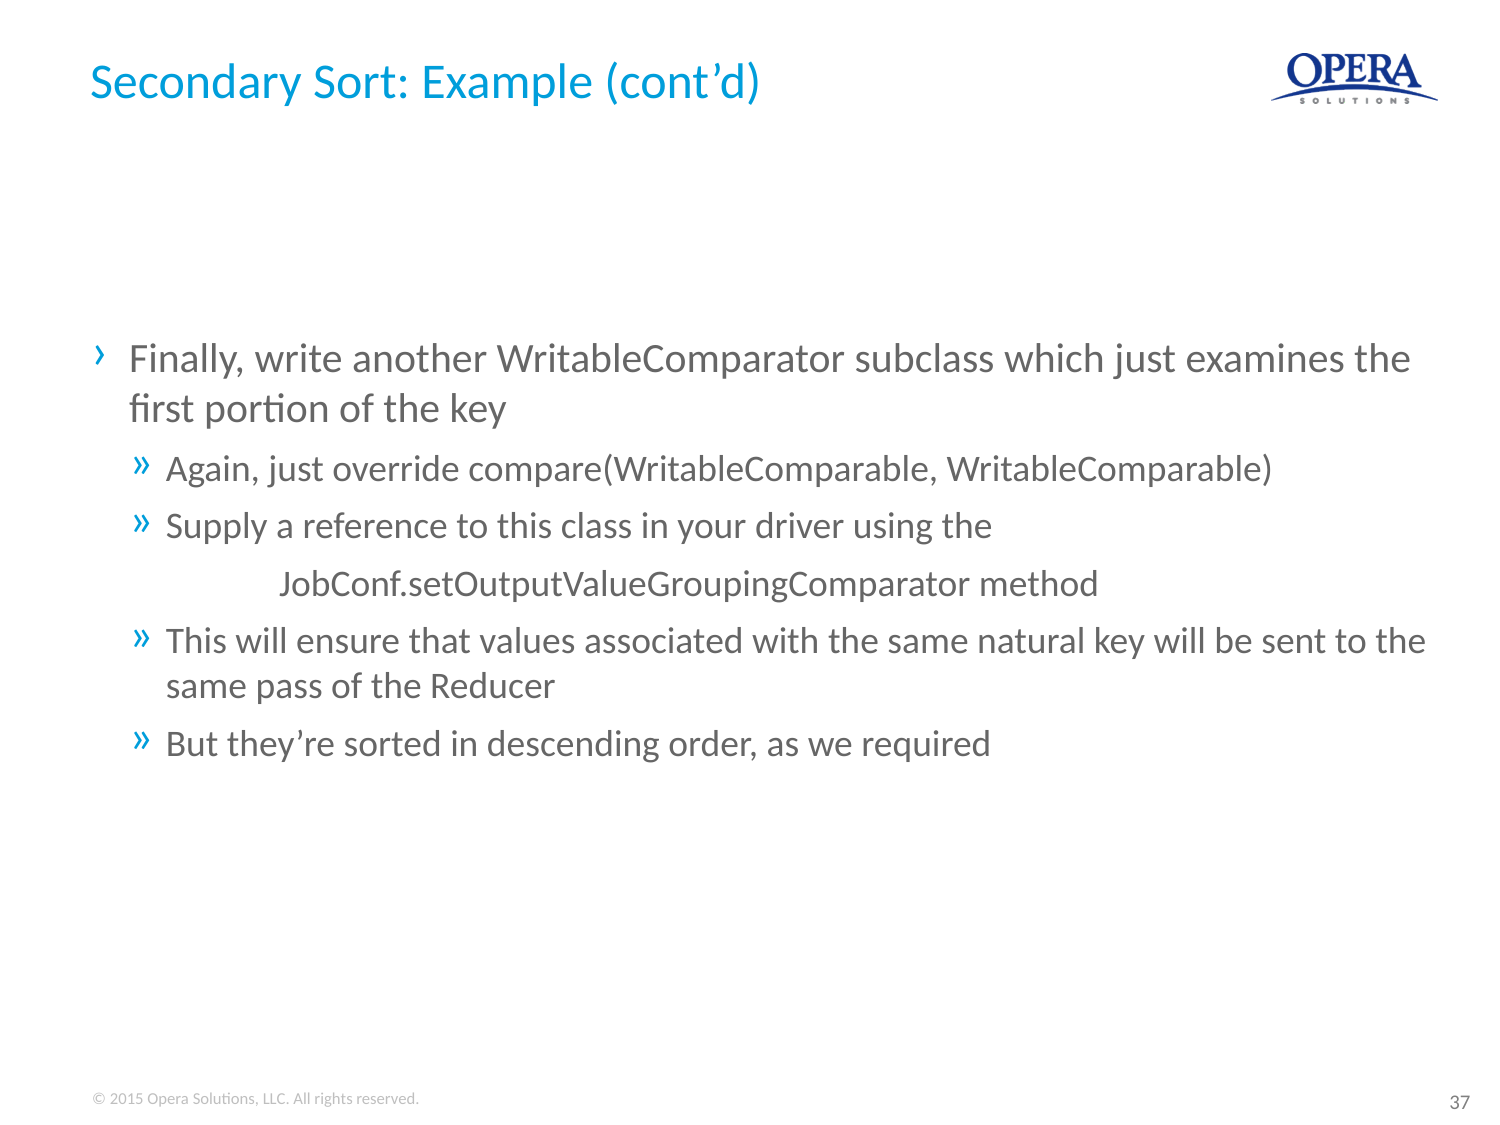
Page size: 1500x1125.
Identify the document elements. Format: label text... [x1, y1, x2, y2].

title Secondary Sort: Example (cont’d) [75, 32, 1250, 125]
text_box Finally, write another WritableComparator subclass which just examines the first portion of the key Again, just override compare(WritableComparable, WritableComparable) Supply a reference to this class in your driver using the JobConf.setOutputValueGroupingComparator method This will ensure that values associated with the same natural key will be sent to the same pass of the Reducer But they’re sorted in descending order, as we required [90, 330, 1448, 764]
picture [1271, 53, 1438, 104]
